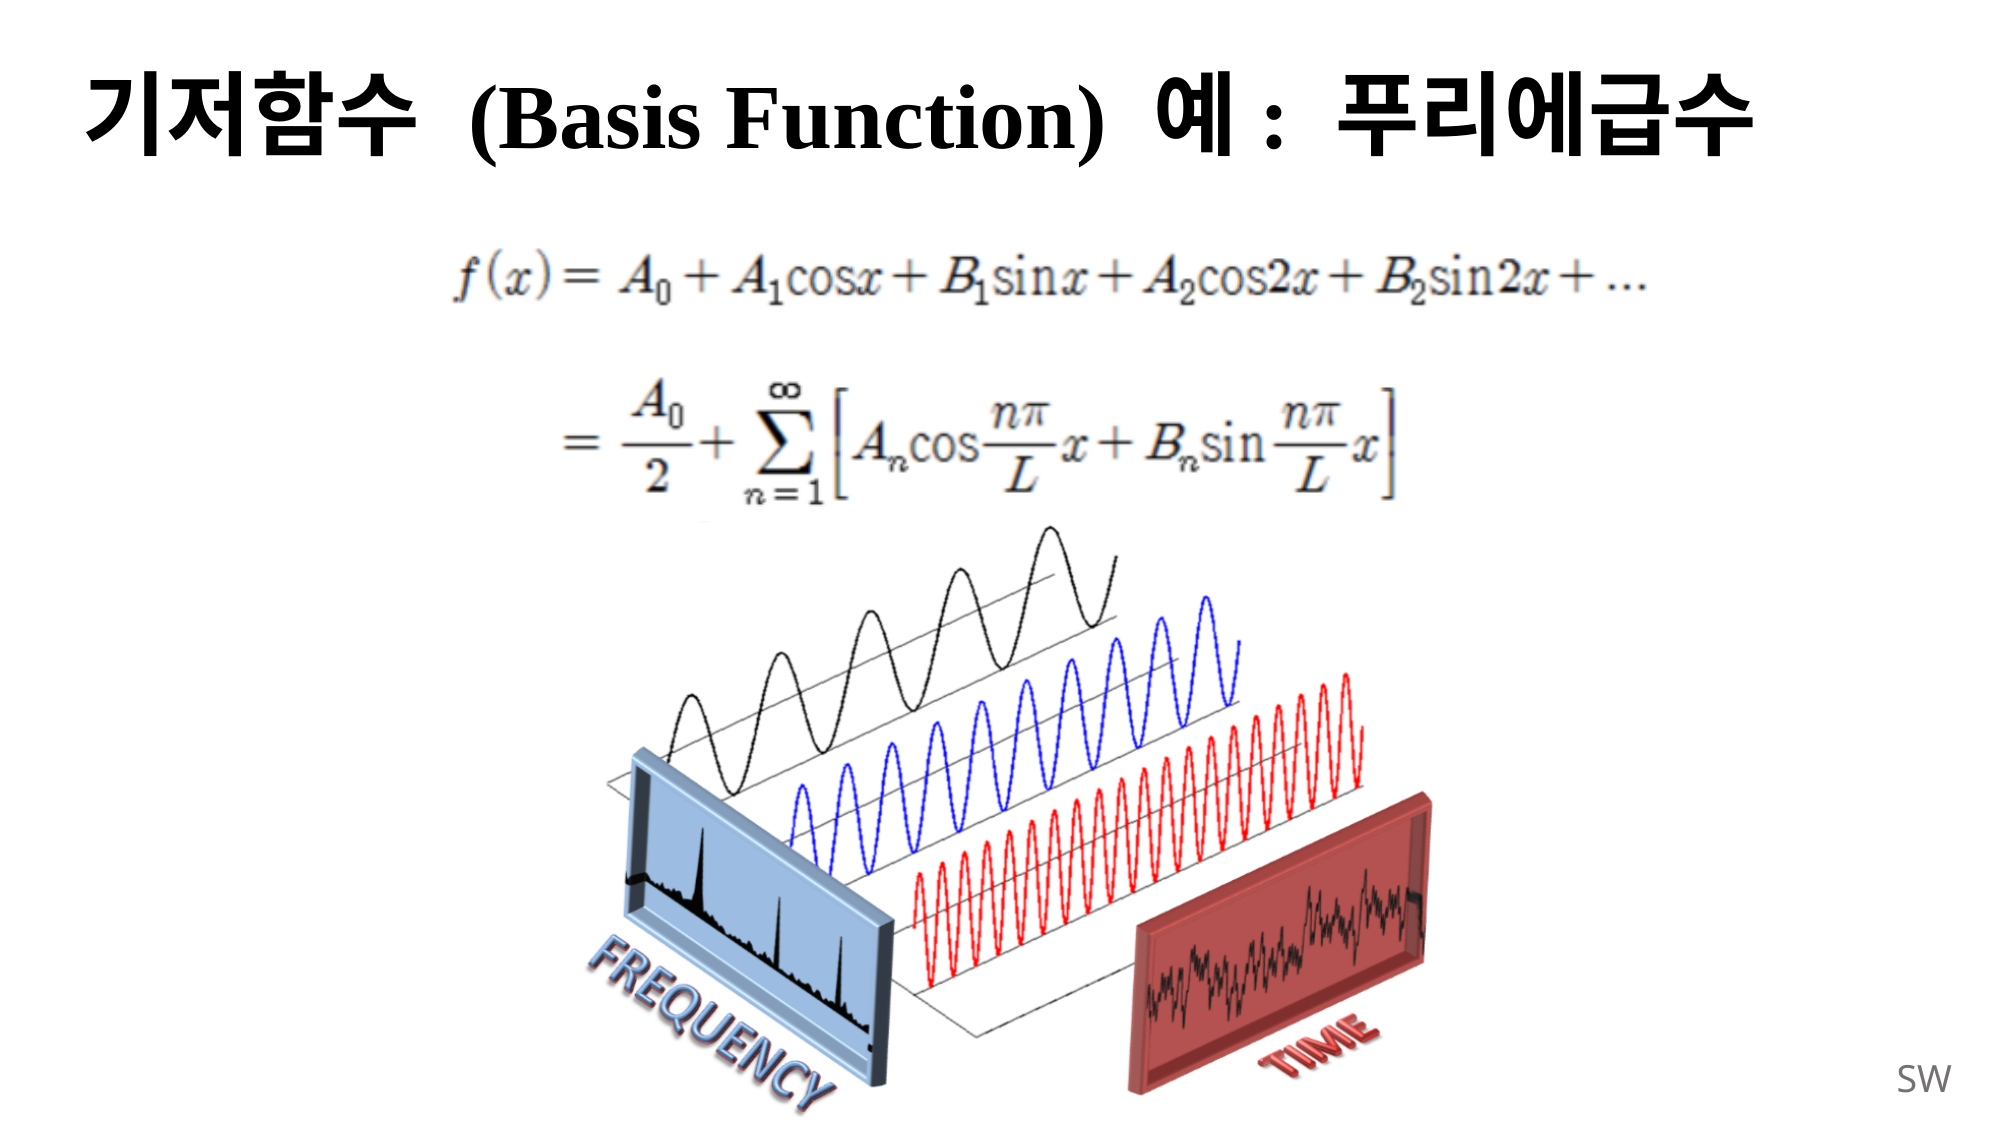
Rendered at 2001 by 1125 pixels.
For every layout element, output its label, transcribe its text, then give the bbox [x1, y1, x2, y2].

title 기저함수 (Basis Function) 예: 푸리에급수 [67, 10, 1793, 228]
picture [442, 235, 1657, 1118]
